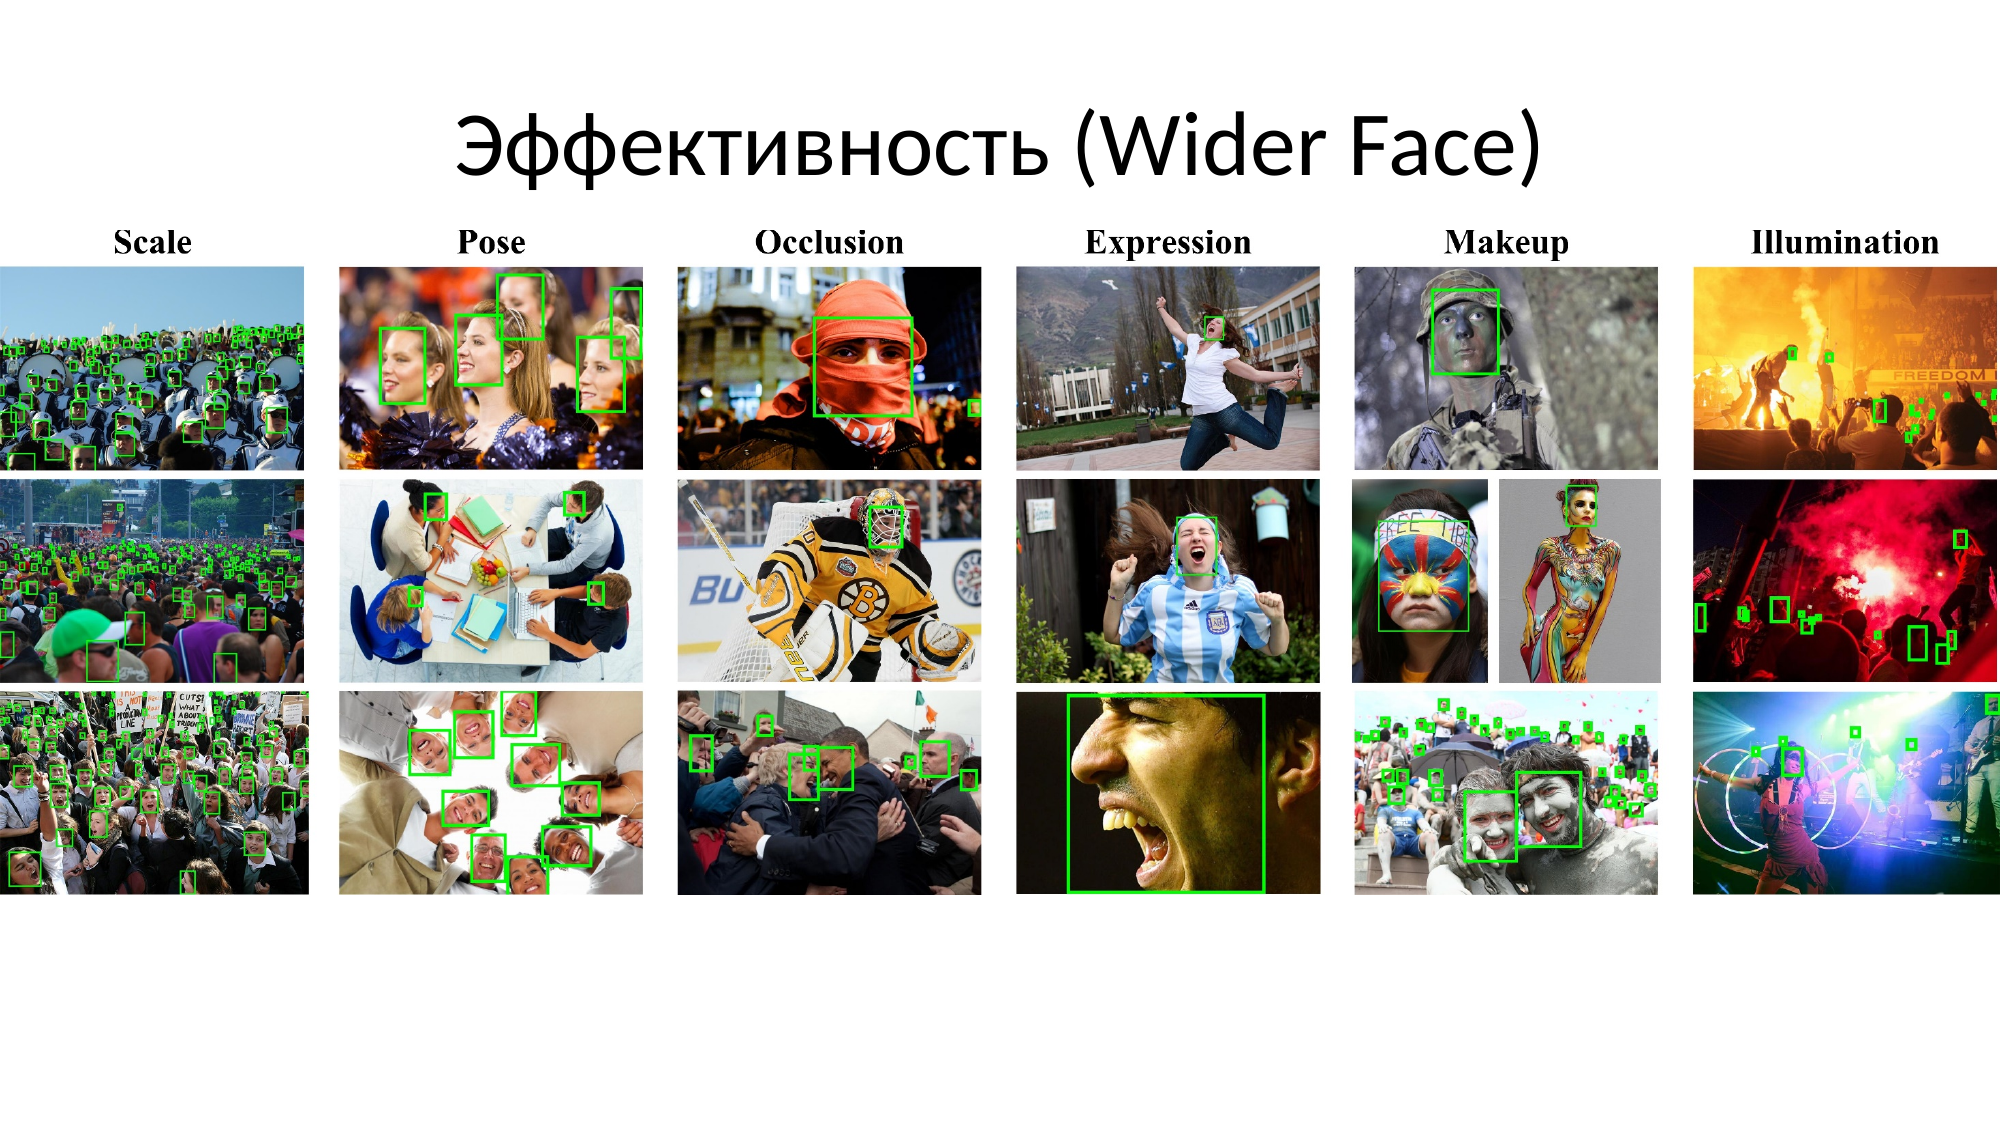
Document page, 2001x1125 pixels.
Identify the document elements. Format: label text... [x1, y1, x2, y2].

title Эффективность (Wider Face) [99, 45, 1900, 229]
picture [0, 230, 2000, 895]
